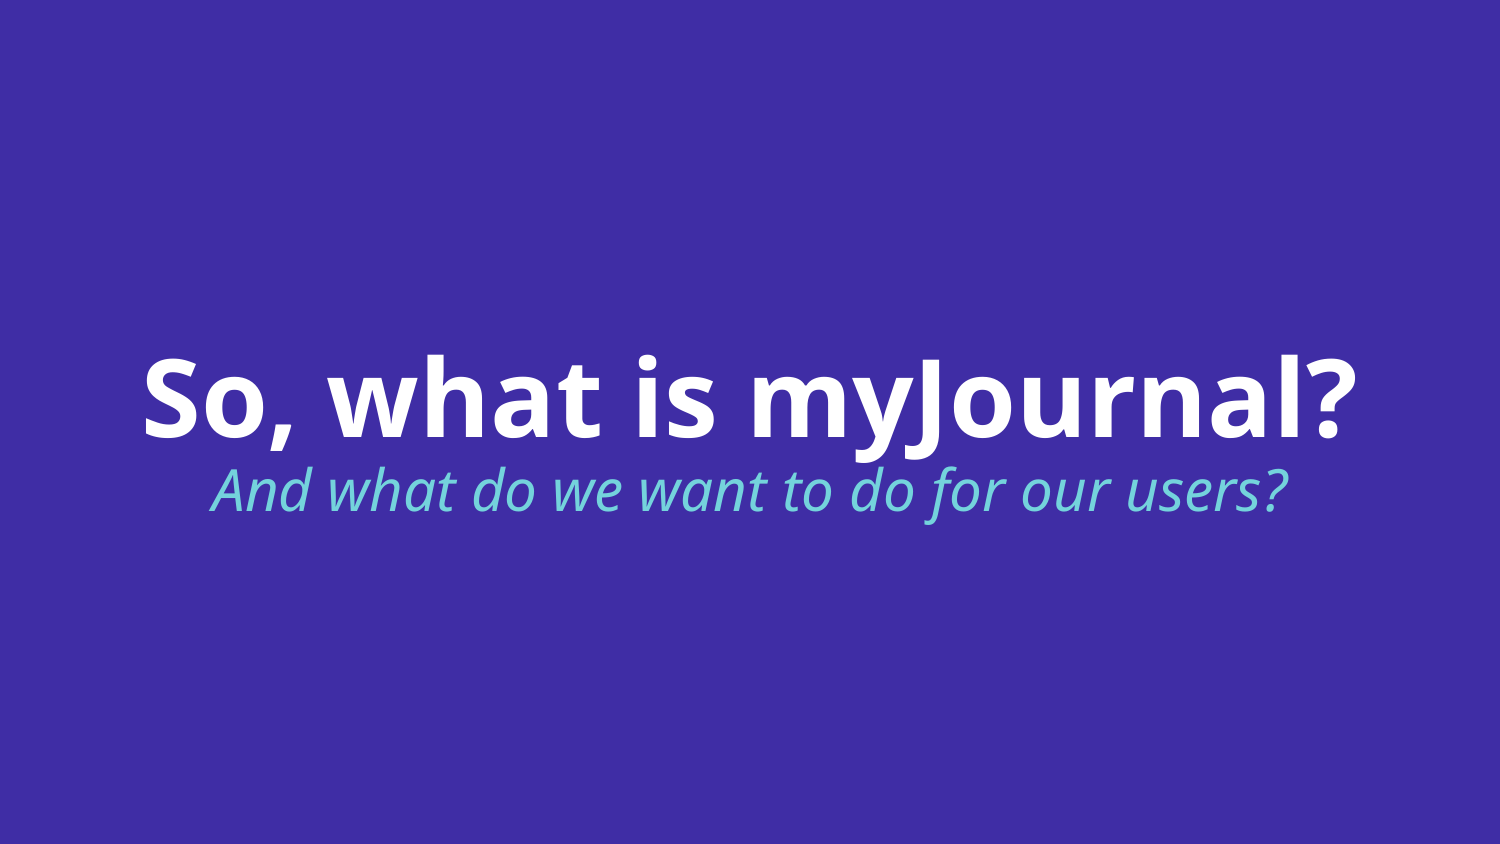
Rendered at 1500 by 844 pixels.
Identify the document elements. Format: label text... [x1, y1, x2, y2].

subtitle And what do we want to do for our users? [51, 438, 1449, 569]
title So, what is myJournal? [51, 122, 1449, 438]
